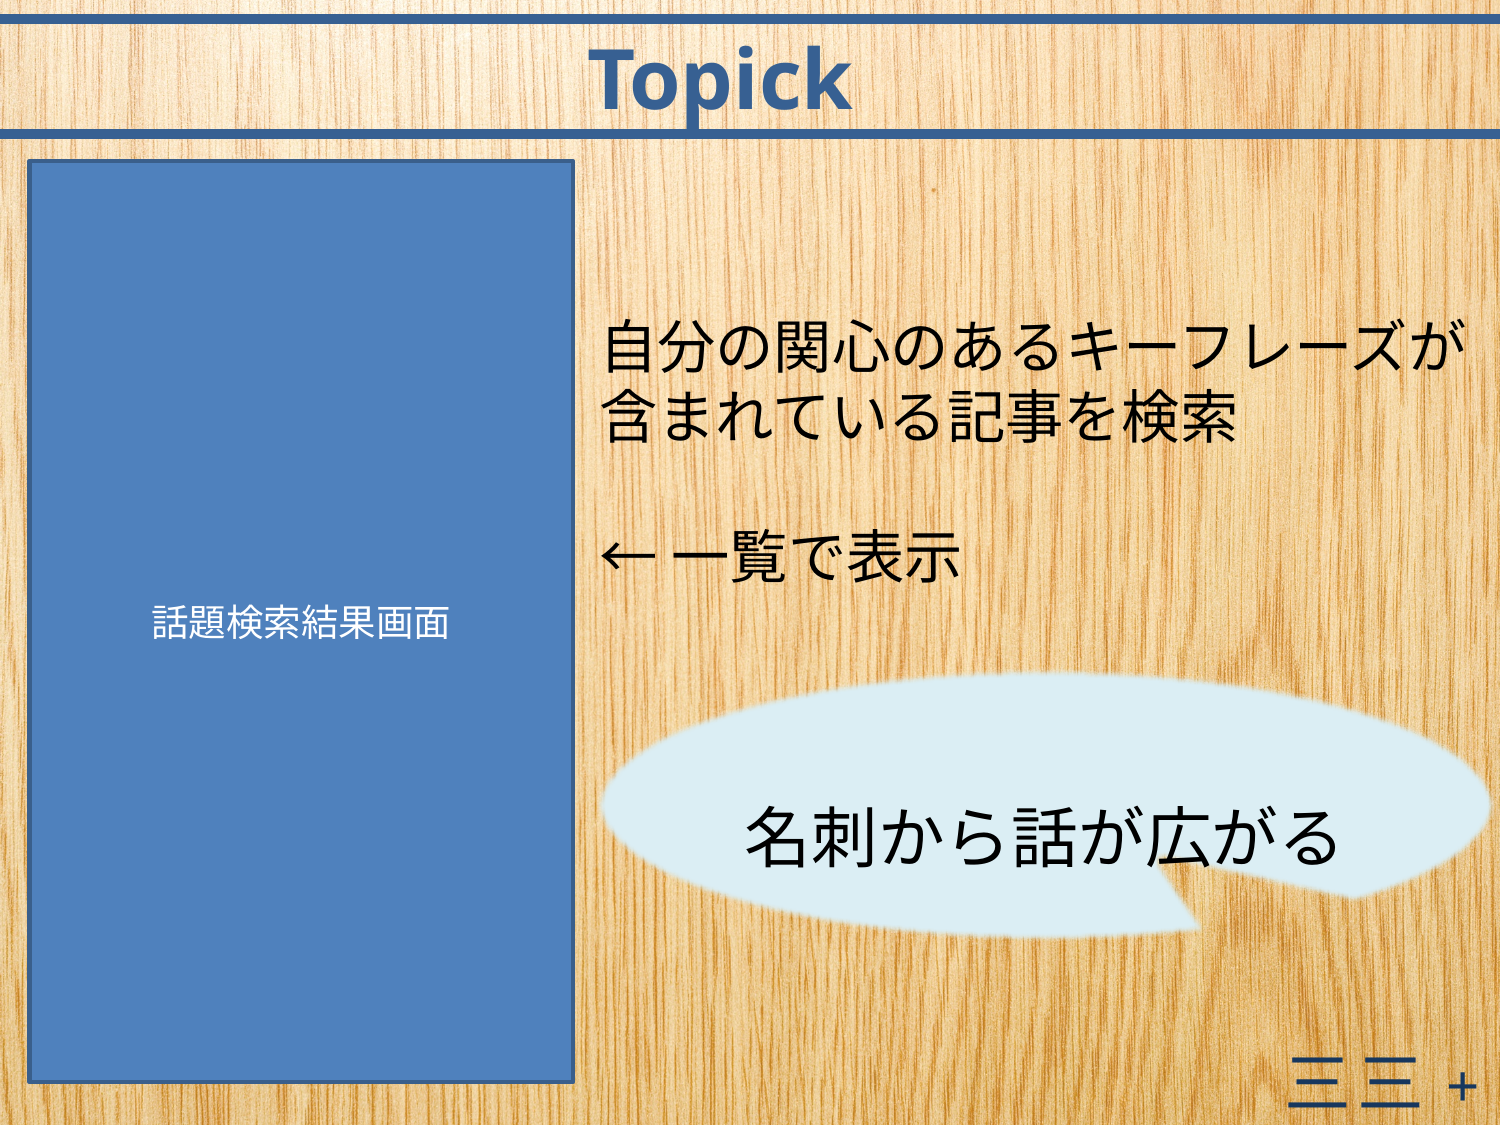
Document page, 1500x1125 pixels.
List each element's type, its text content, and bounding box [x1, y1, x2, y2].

text_box 名刺から話が広がる [604, 676, 1490, 936]
text_box 自分の関心のあるキーフレーズが 含まれている記事を検索 ←一覧で表示 [584, 302, 1500, 598]
text_box 自分の関心のあるキーフレーズが 含まれている記事を検索 ←一覧で表示 [602, 674, 1492, 938]
text_box Topick [0, 19, 1500, 134]
text_box 話題検索結果画面 [27, 159, 575, 1084]
